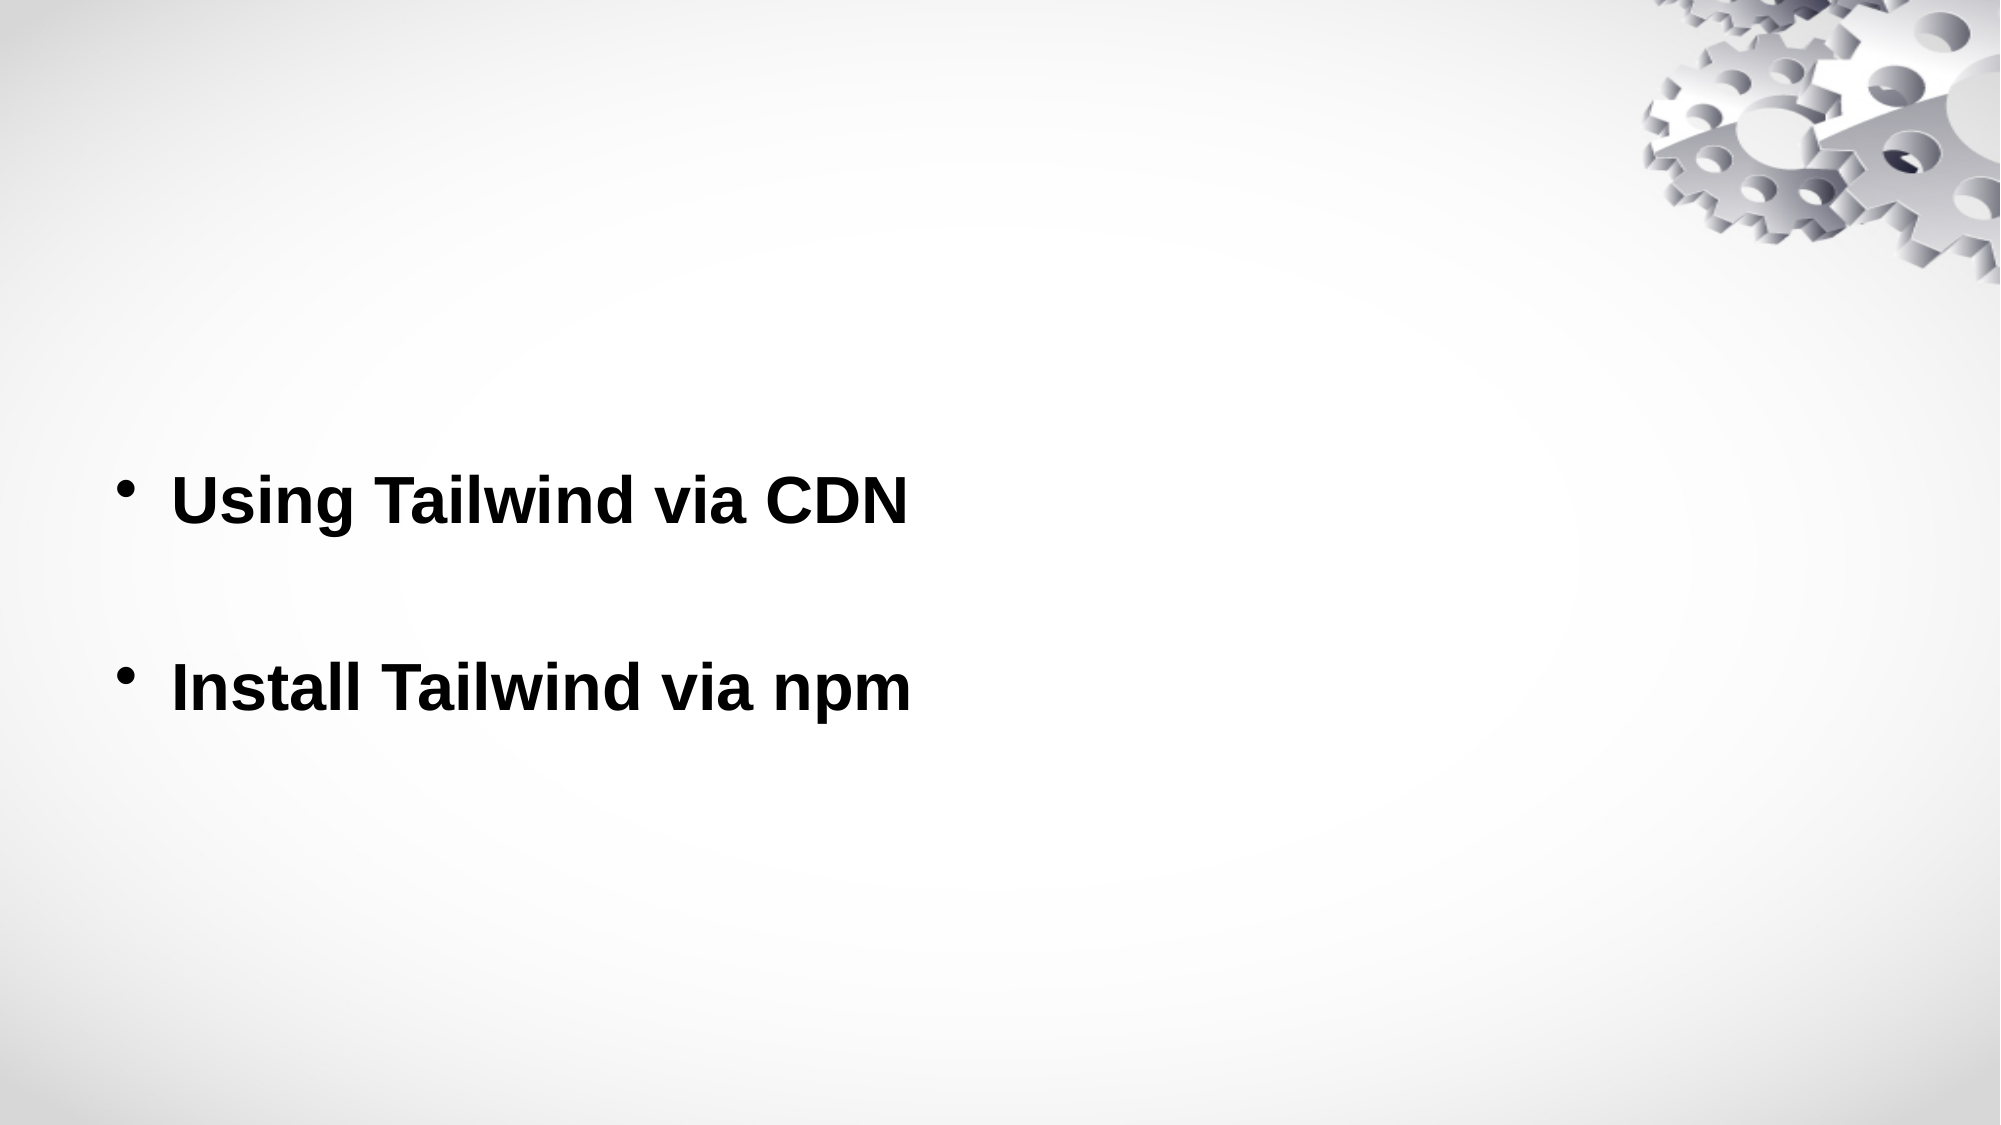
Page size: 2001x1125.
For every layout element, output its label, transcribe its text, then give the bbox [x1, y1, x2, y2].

picture [0, 0, 2000, 1125]
list Using Tailwind via CDN Install Tailwind via npm [99, 356, 1901, 770]
